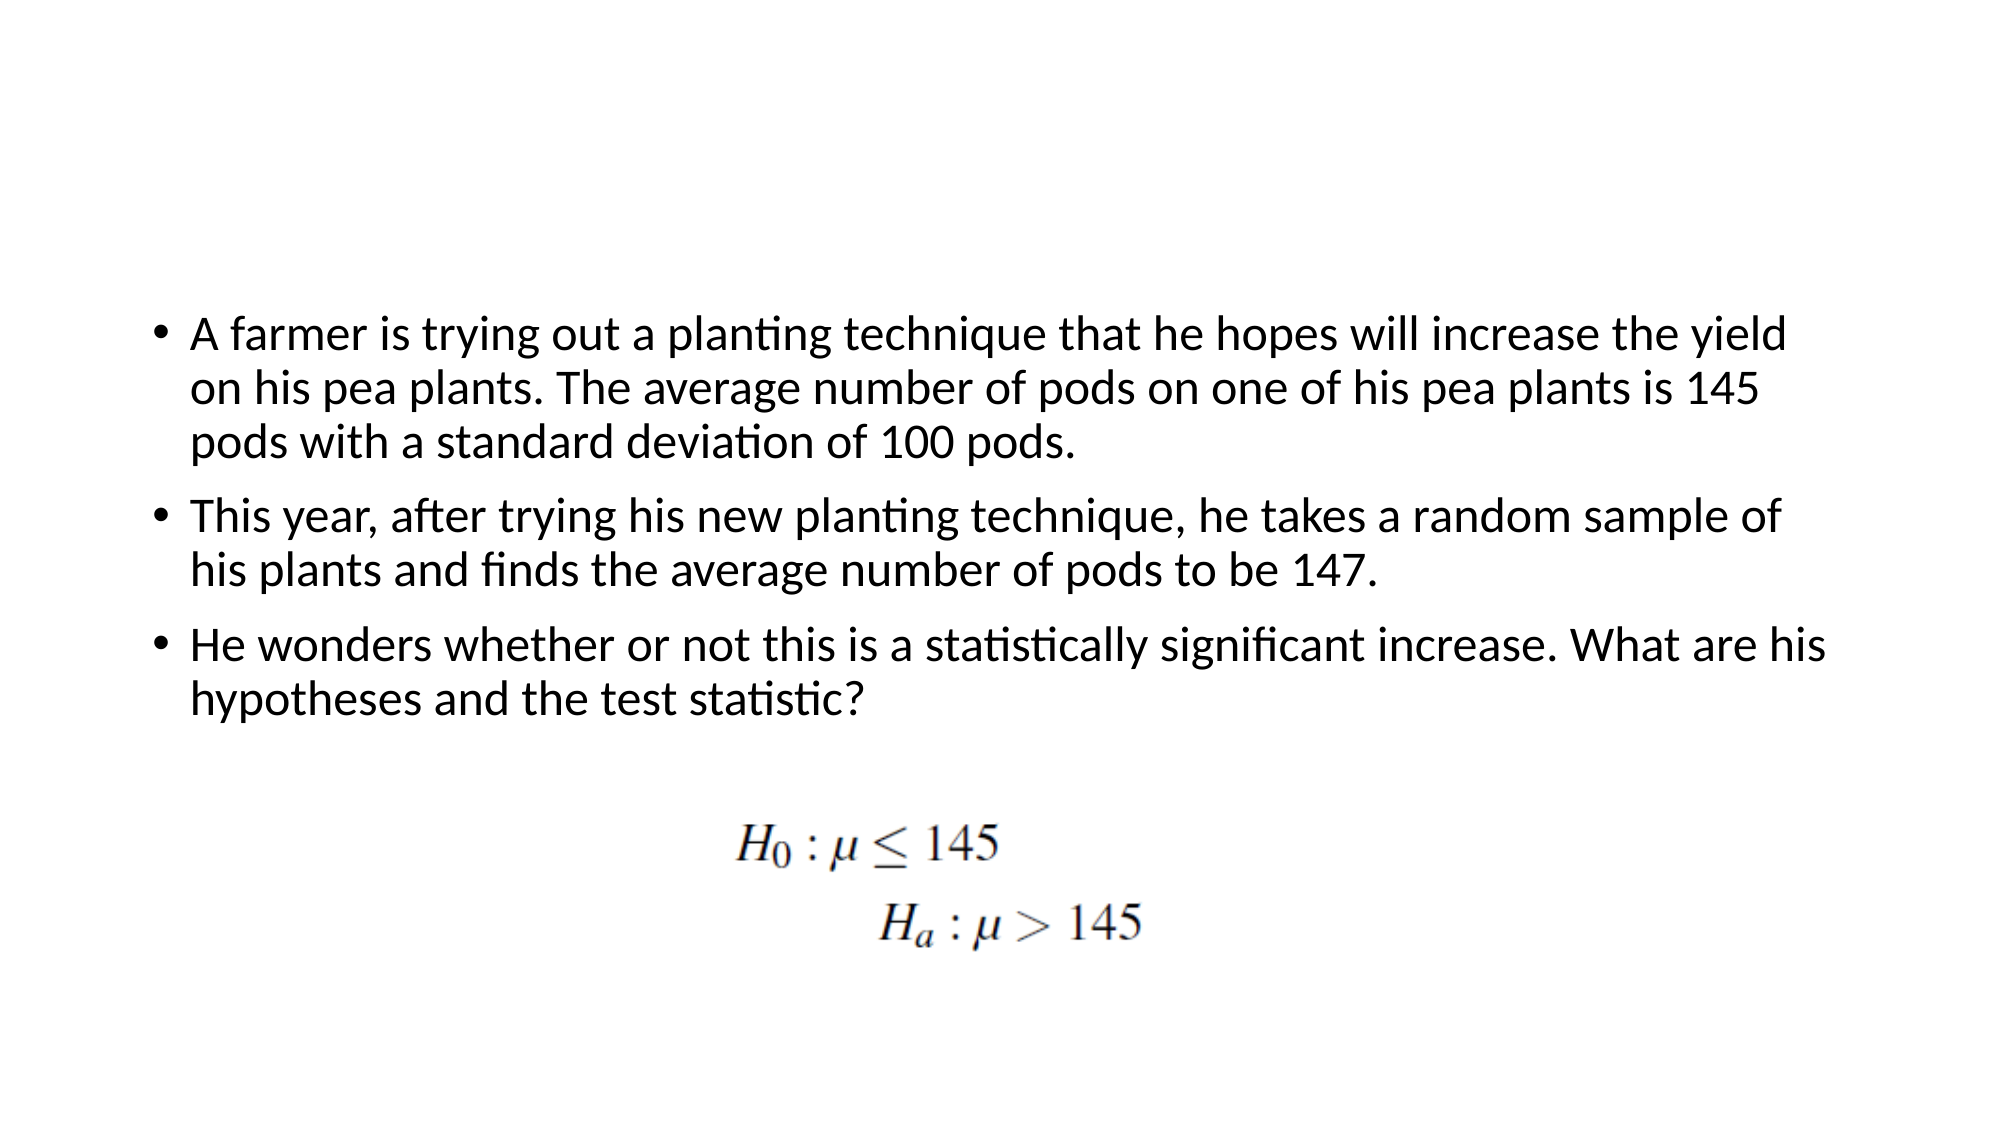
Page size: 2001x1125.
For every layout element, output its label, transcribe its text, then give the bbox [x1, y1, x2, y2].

list A farmer is trying out a planting technique that he hopes will increase the yield on his pea plants. The average number of pods on one of his pea plants is 145 pods with a standard deviation of 100 pods. This year, after trying his new planting technique, he takes a random sample of his plants and finds the average number of pods to be 147. He wonders whether or not this is a statistically significant increase. What are his hypotheses and the test statistic? [137, 299, 1863, 1014]
picture [659, 772, 1214, 993]
